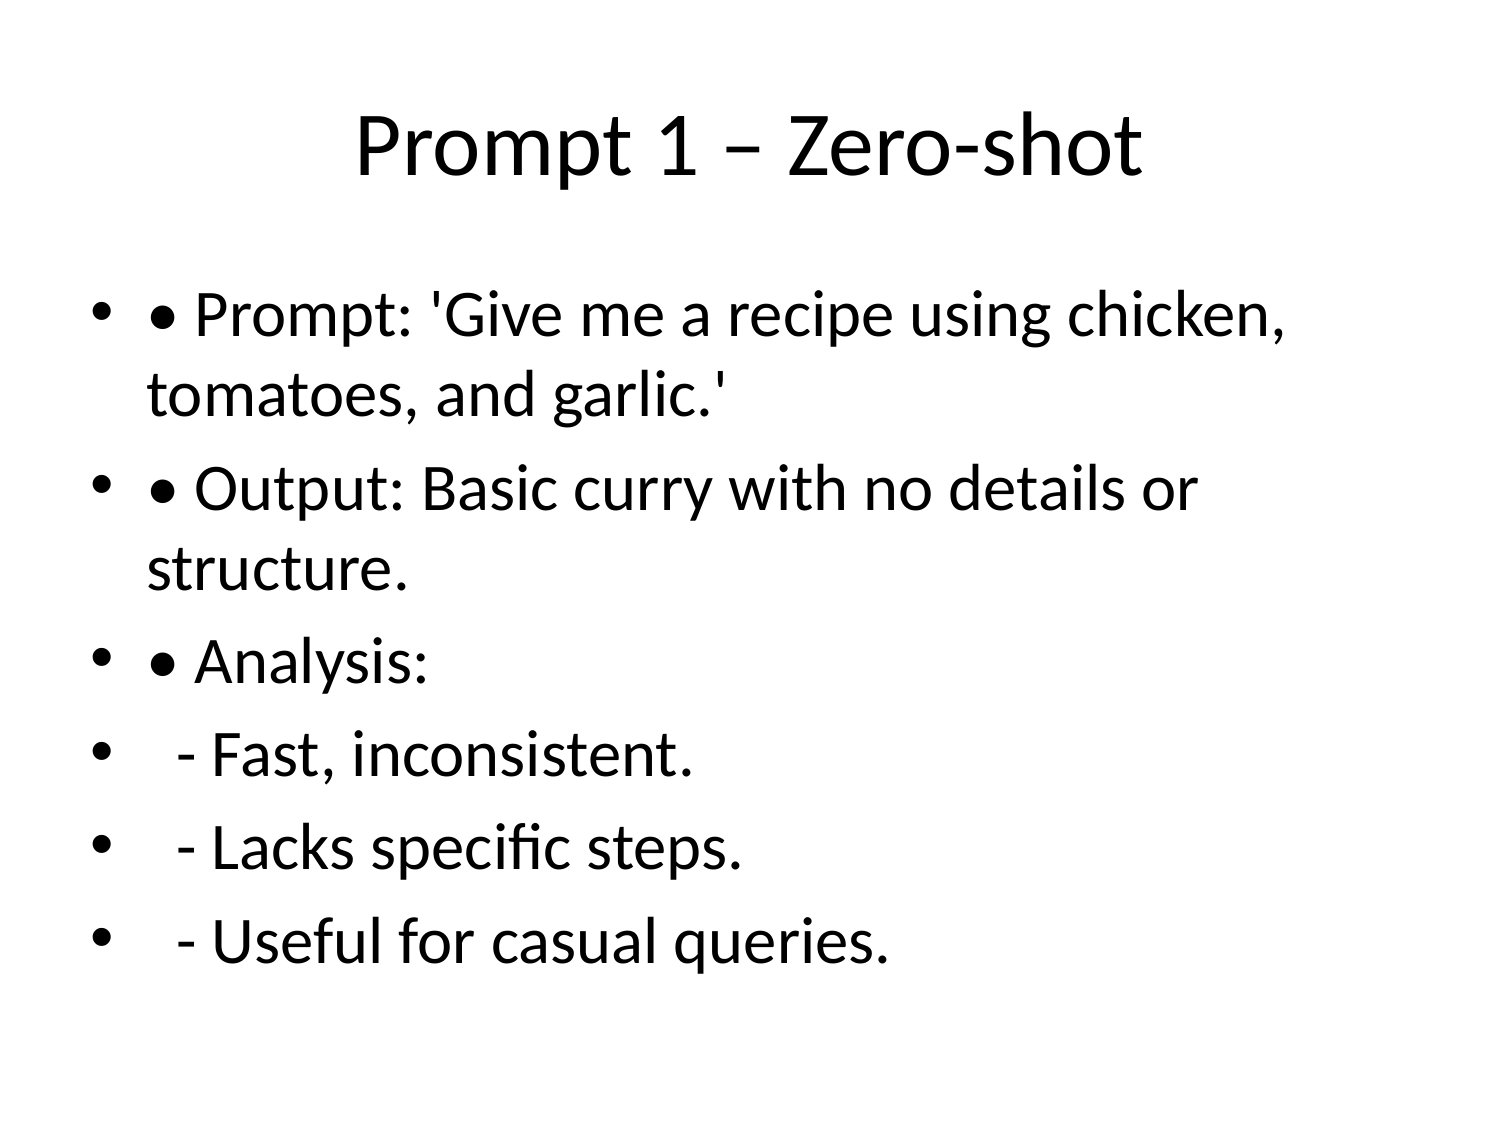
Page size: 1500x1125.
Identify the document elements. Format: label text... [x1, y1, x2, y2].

title Prompt 1 – Zero-shot [75, 45, 1425, 233]
list • Prompt: 'Give me a recipe using chicken, tomatoes, and garlic.' • Output: Basic curry with no details or structure. • Analysis: - Fast, inconsistent. - Lacks specific steps. - Useful for casual queries. [75, 262, 1425, 1005]
